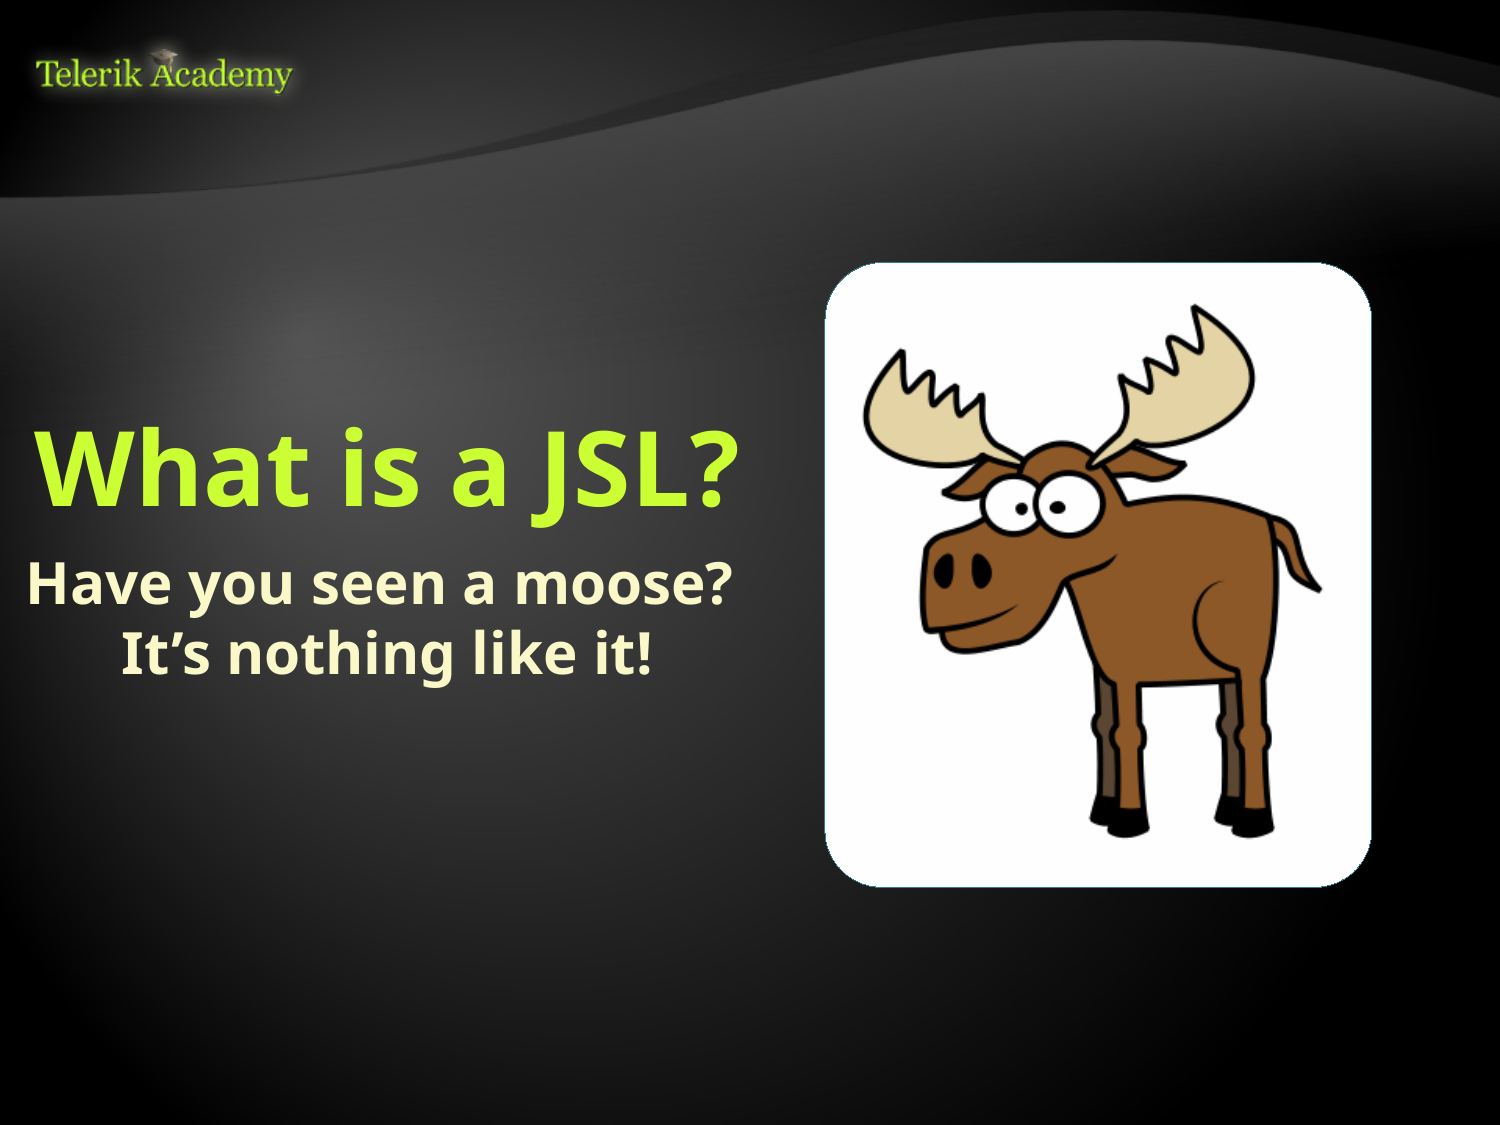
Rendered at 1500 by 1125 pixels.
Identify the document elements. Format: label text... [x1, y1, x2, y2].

picture [0, 0, 1500, 1125]
subtitle Have you seen a moose? It’s nothing like it! [0, 531, 817, 700]
title What is a JSL? [0, 412, 817, 525]
